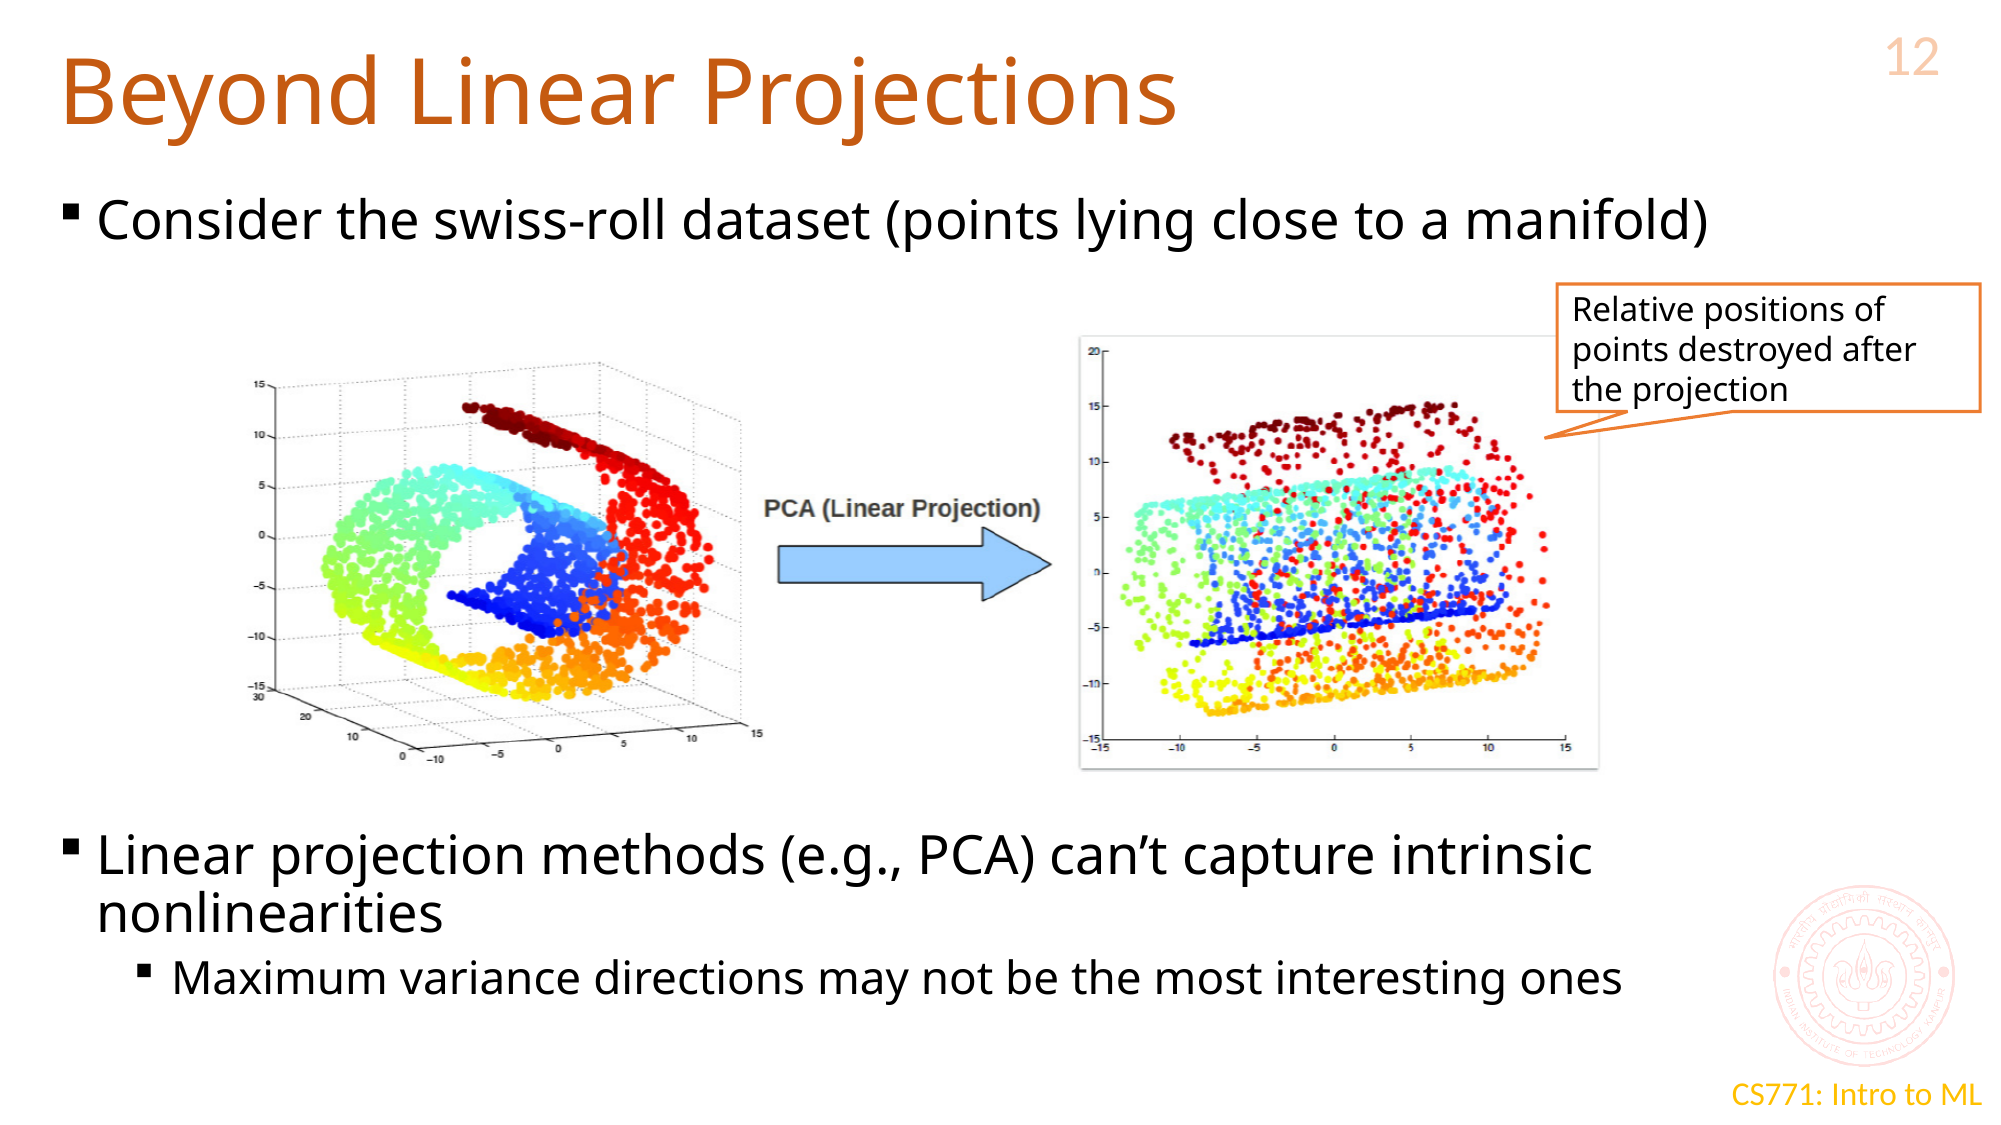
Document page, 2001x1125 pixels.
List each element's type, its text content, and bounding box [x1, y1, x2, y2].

slide_number 12 [1857, 22, 1957, 83]
list Consider the swiss-roll dataset (points lying close to a manifold) Linear projection methods (e.g., PCA) can’t capture intrinsic nonlinearities Maximum variance directions may not be the most interesting ones [43, 185, 1970, 1098]
picture [231, 312, 1620, 813]
title Beyond Linear Projections [43, 27, 1970, 163]
text_box Relative positions of points destroyed after the projection [1556, 283, 1982, 429]
